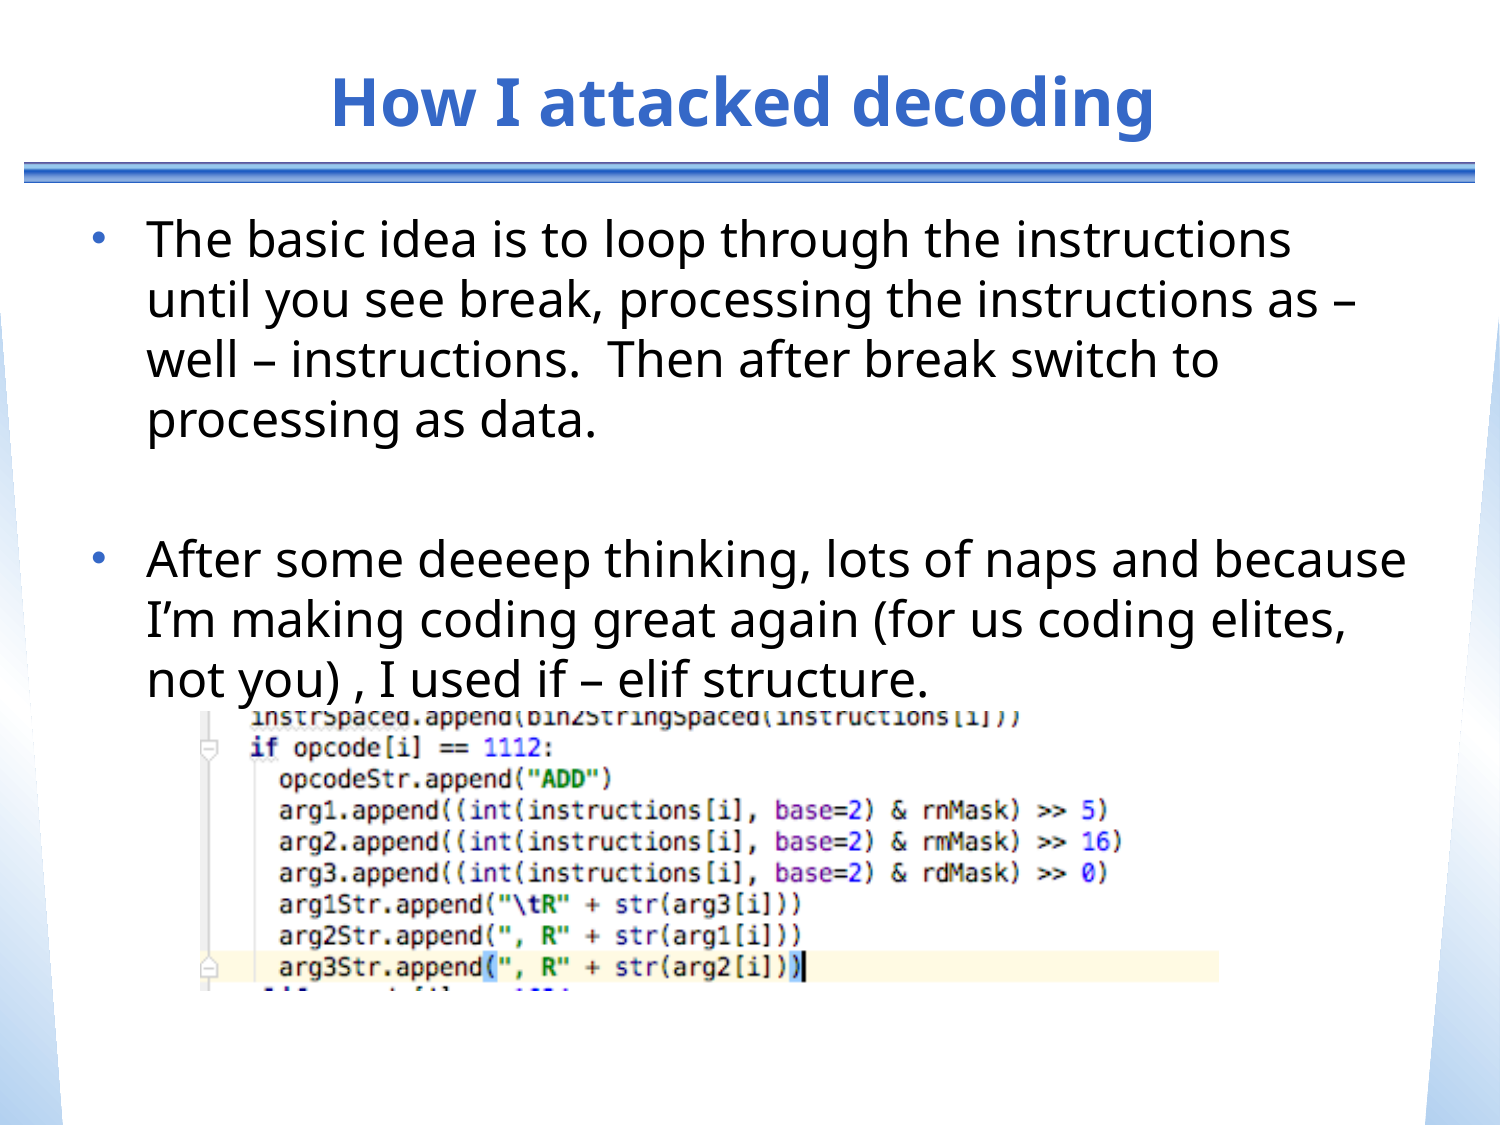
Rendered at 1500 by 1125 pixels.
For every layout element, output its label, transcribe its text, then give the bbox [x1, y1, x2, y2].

title How I attacked decoding [37, 37, 1450, 163]
list The basic idea is to loop through the instructions until you see break, processing the instructions as – well – instructions. Then after break switch to processing as data. After some deeeep thinking, lots of naps and because I’m making coding great again (for us coding elites, not you) , I used if – elif structure. [75, 200, 1425, 1038]
picture [199, 711, 1220, 992]
picture [24, 162, 1475, 183]
